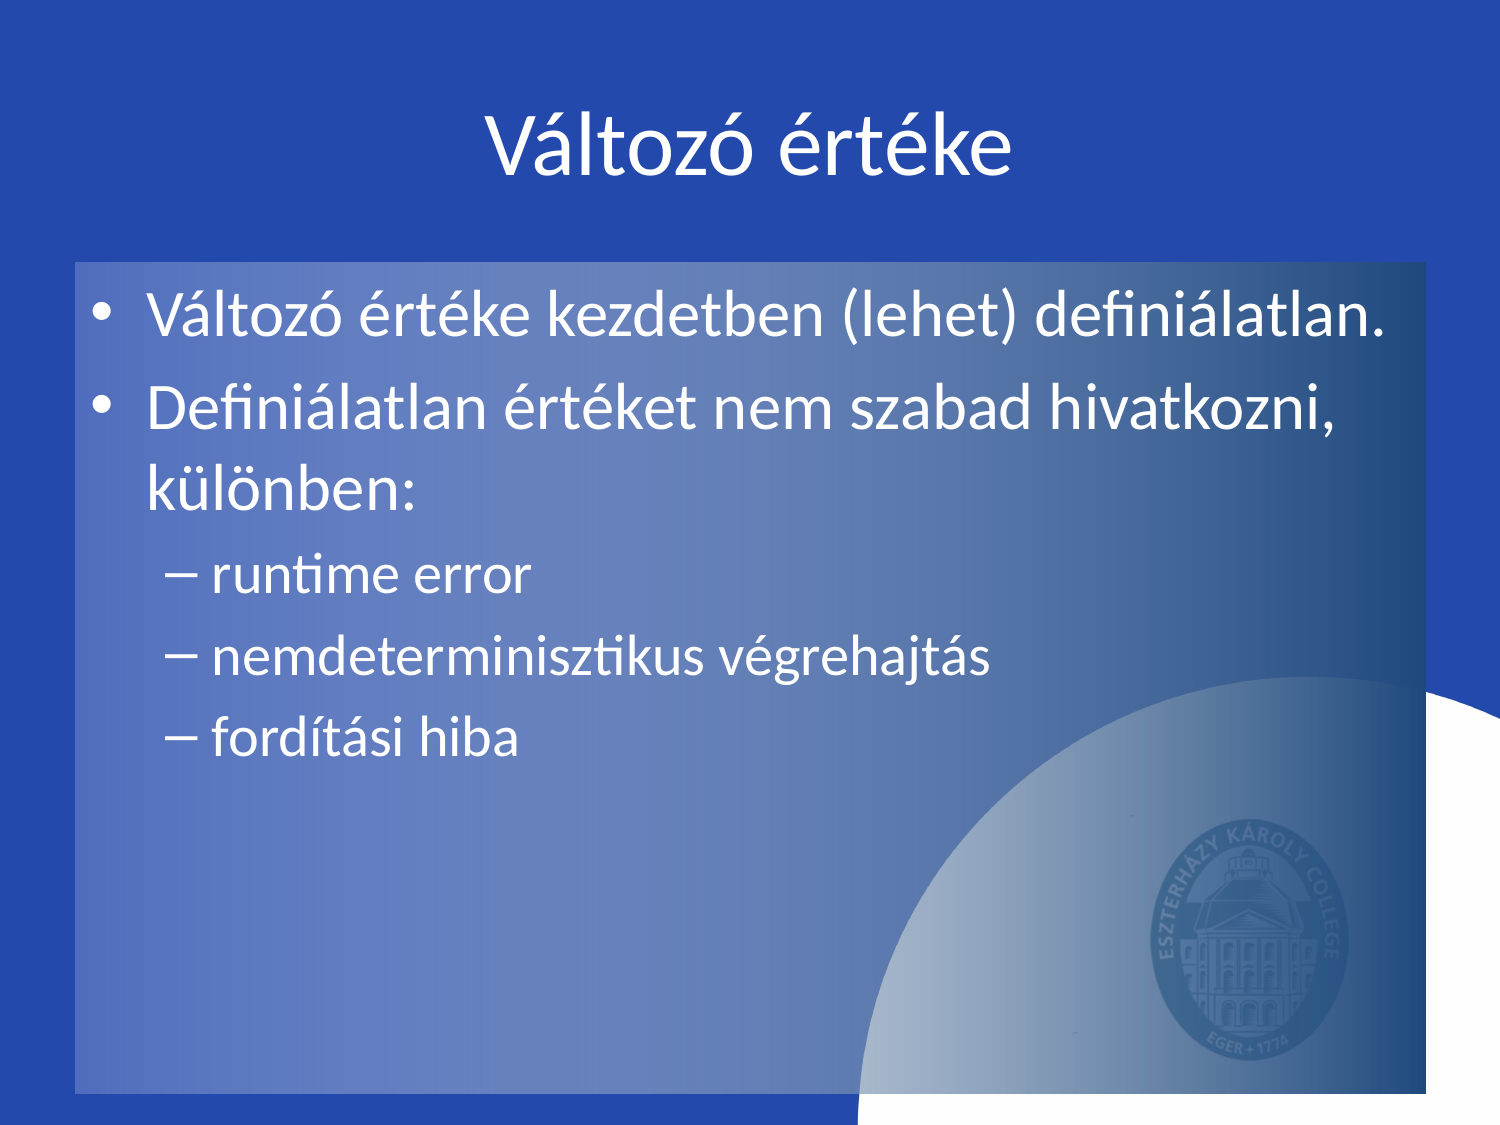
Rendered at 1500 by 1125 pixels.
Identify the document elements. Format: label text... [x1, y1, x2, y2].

picture [0, 0, 1500, 1125]
list Változó értéke kezdetben (lehet) definiálatlan. Definiálatlan értéket nem szabad hivatkozni, különben: runtime error nemdeterminisztikus végrehajtás fordítási hiba [75, 262, 1425, 1094]
title Változó értéke [75, 45, 1425, 233]
